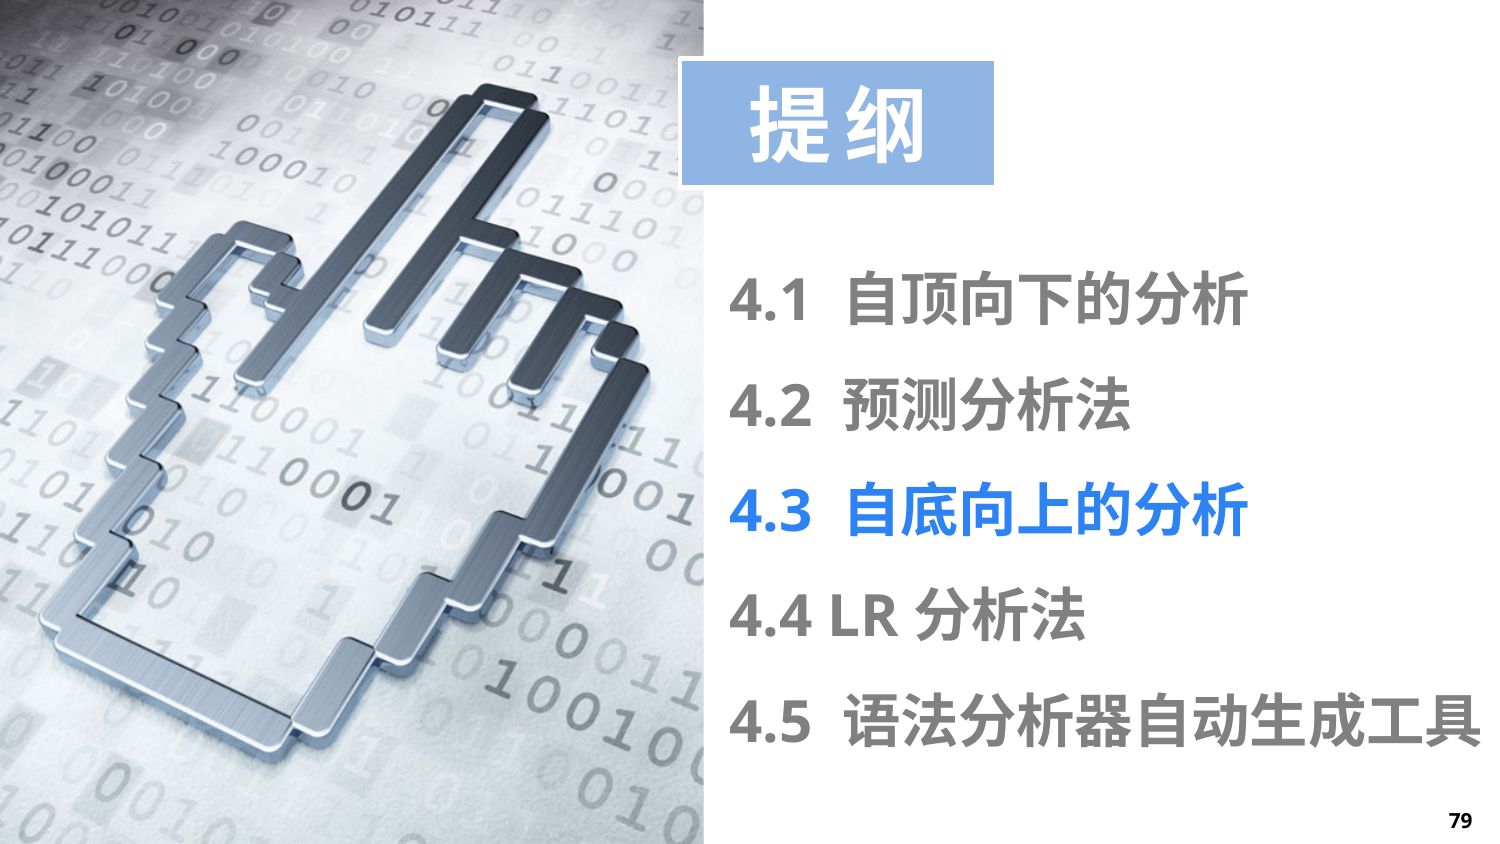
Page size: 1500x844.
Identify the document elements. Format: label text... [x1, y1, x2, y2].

slide_number 79 [1420, 798, 1500, 844]
picture [0, 0, 704, 844]
list 4.1 自顶向下的分析 4.2 预测分析法 4.3 自底向上的分析 4.4 LR分析法 4.5 语法分析器自动生成工具 [714, 207, 1500, 786]
text_box 提纲 [709, 57, 997, 189]
